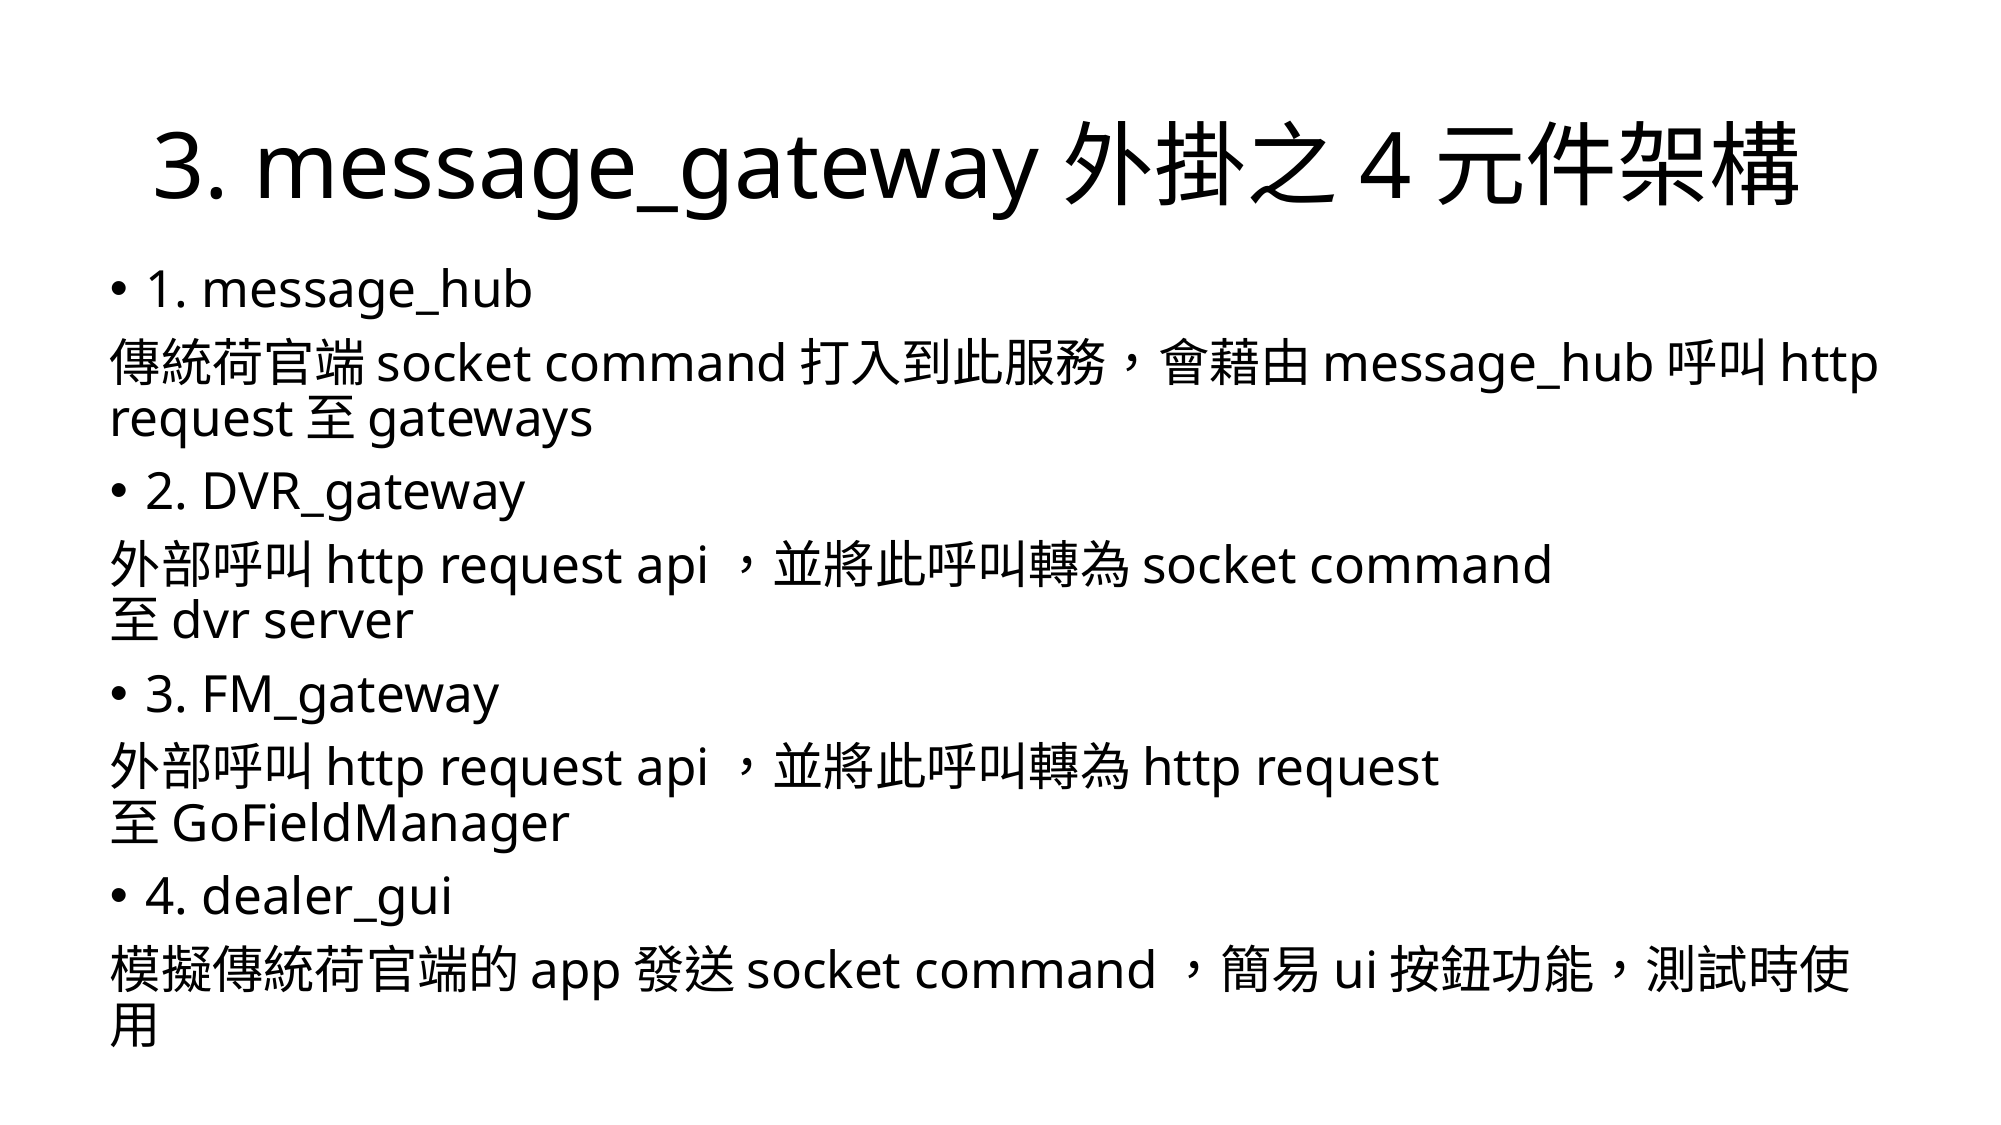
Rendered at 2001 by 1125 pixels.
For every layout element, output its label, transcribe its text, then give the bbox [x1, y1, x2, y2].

list 1. message_hub 傳統荷官端socket command打入到此服務，會藉由message_hub呼叫http request至gateways 2. DVR_gateway 外部呼叫http request api，並將此呼叫轉為socket command 至dvr server 3. FM_gateway 外部呼叫http request api，並將此呼叫轉為http request 至GoFieldManager 4. dealer_gui 模擬傳統荷官端的app發送socket command，簡易ui按鈕功能，測試時使用 [94, 255, 1906, 1066]
title 3. message_gateway外掛之4元件架構 [137, 59, 1863, 255]
